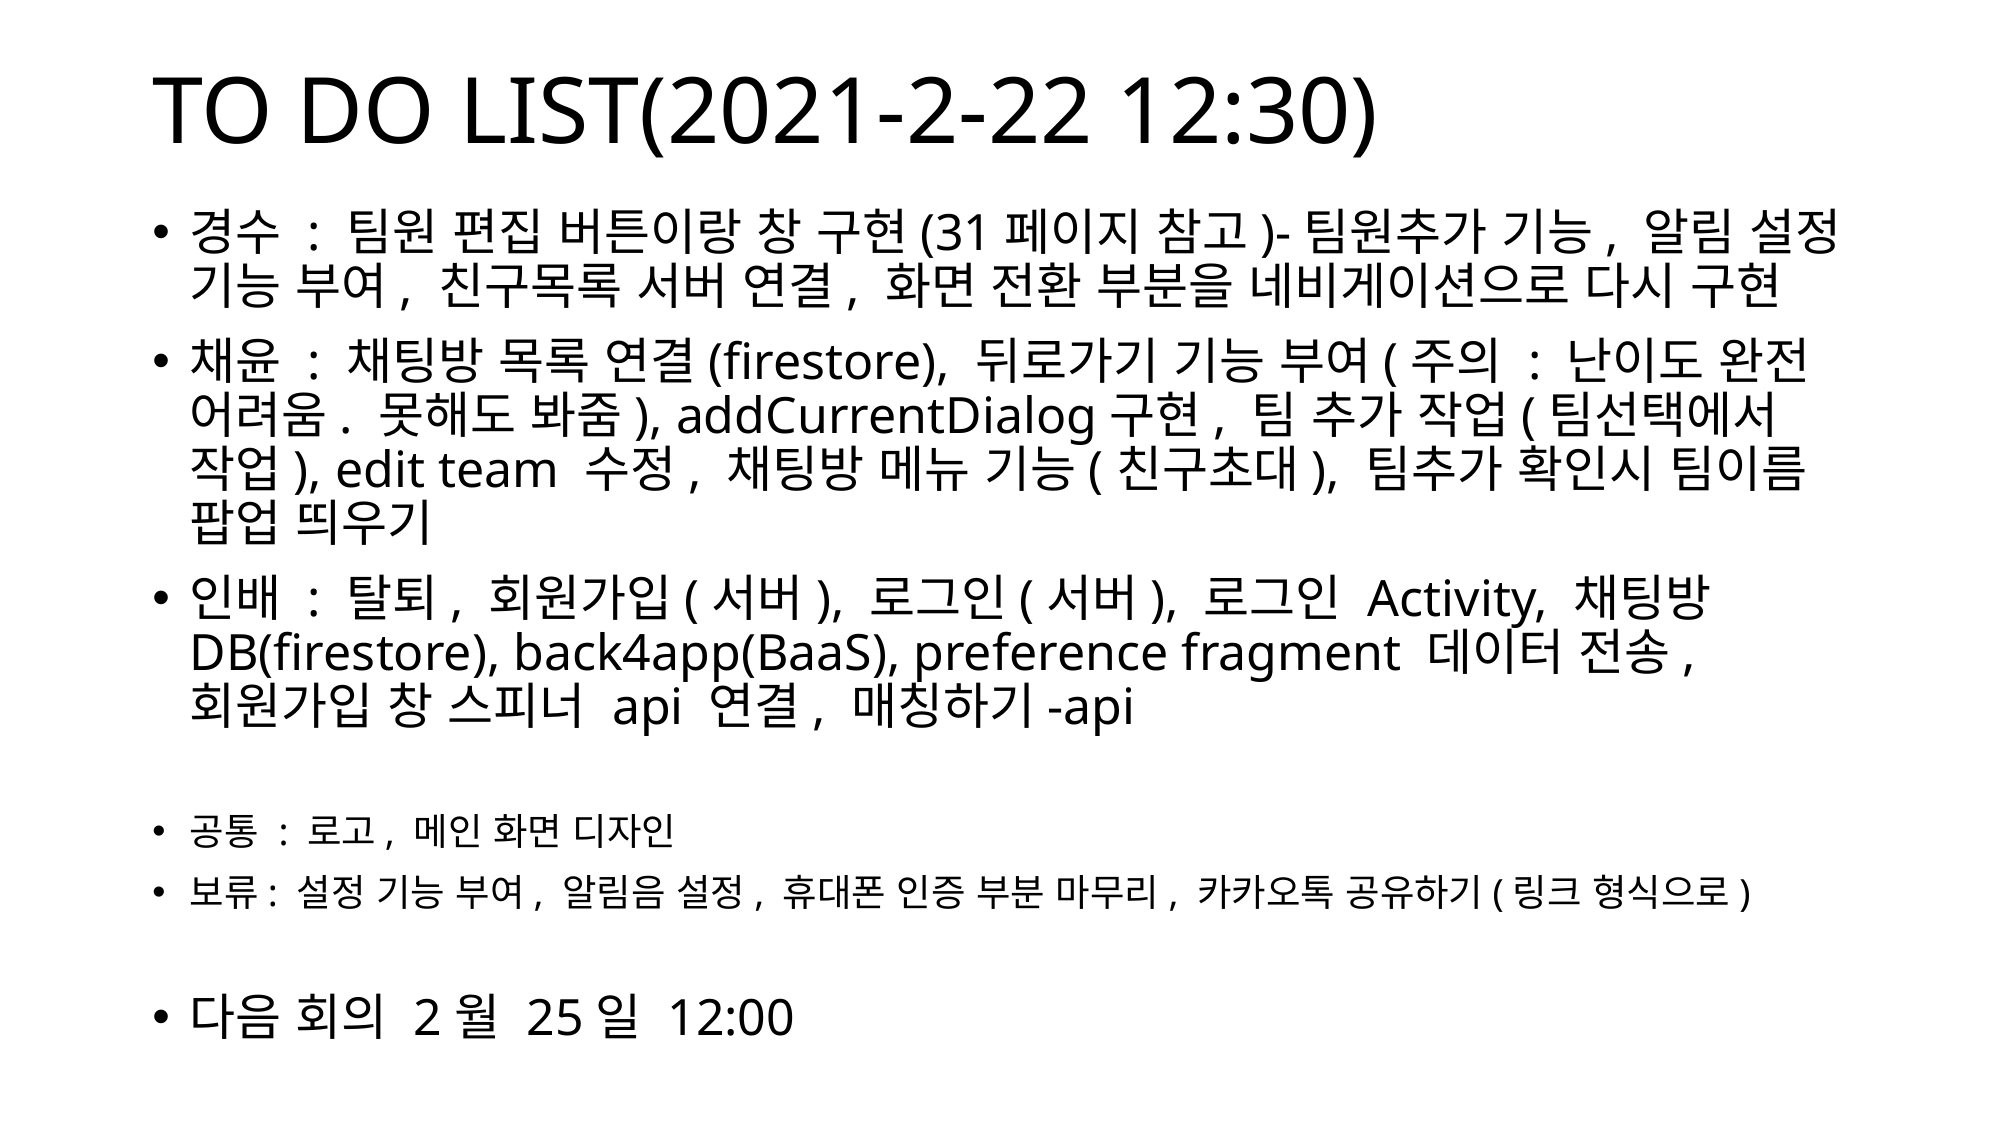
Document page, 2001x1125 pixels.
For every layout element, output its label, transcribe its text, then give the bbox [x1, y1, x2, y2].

list 경수 : 팀원 편집 버튼이랑 창 구현(31페이지 참고)-팀원추가 기능, 알림 설정 기능 부여, 친구목록 서버 연결, 화면 전환 부분을 네비게이션으로 다시 구현 채윤 : 채팅방 목록 연결(firestore), 뒤로가기 기능 부여(주의 : 난이도 완전 어려움. 못해도 봐줌), addCurrentDialog구현, 팀 추가 작업(팀선택에서 작업), edit team 수정, 채팅방 메뉴 기능(친구초대), 팀추가 확인시 팀이름 팝업 띄우기 인배 : 탈퇴, 회원가입(서버), 로그인(서버), 로그인 Activity, 채팅방 DB(firestore), back4app(BaaS), preference fragment 데이터 전송, 회원가입 창 스피너 api 연결, 매칭하기-api 공통 : 로고, 메인 화면 디자인 보류: 설정 기능 부여, 알림음 설정, 휴대폰 인증 부분 마무리, 카카오톡 공유하기(링크 형식으로) 다음 회의 2월 25일 12:00 [137, 200, 1863, 1104]
title TO DO LIST(2021-2-22 12:30) [137, 5, 1863, 200]
